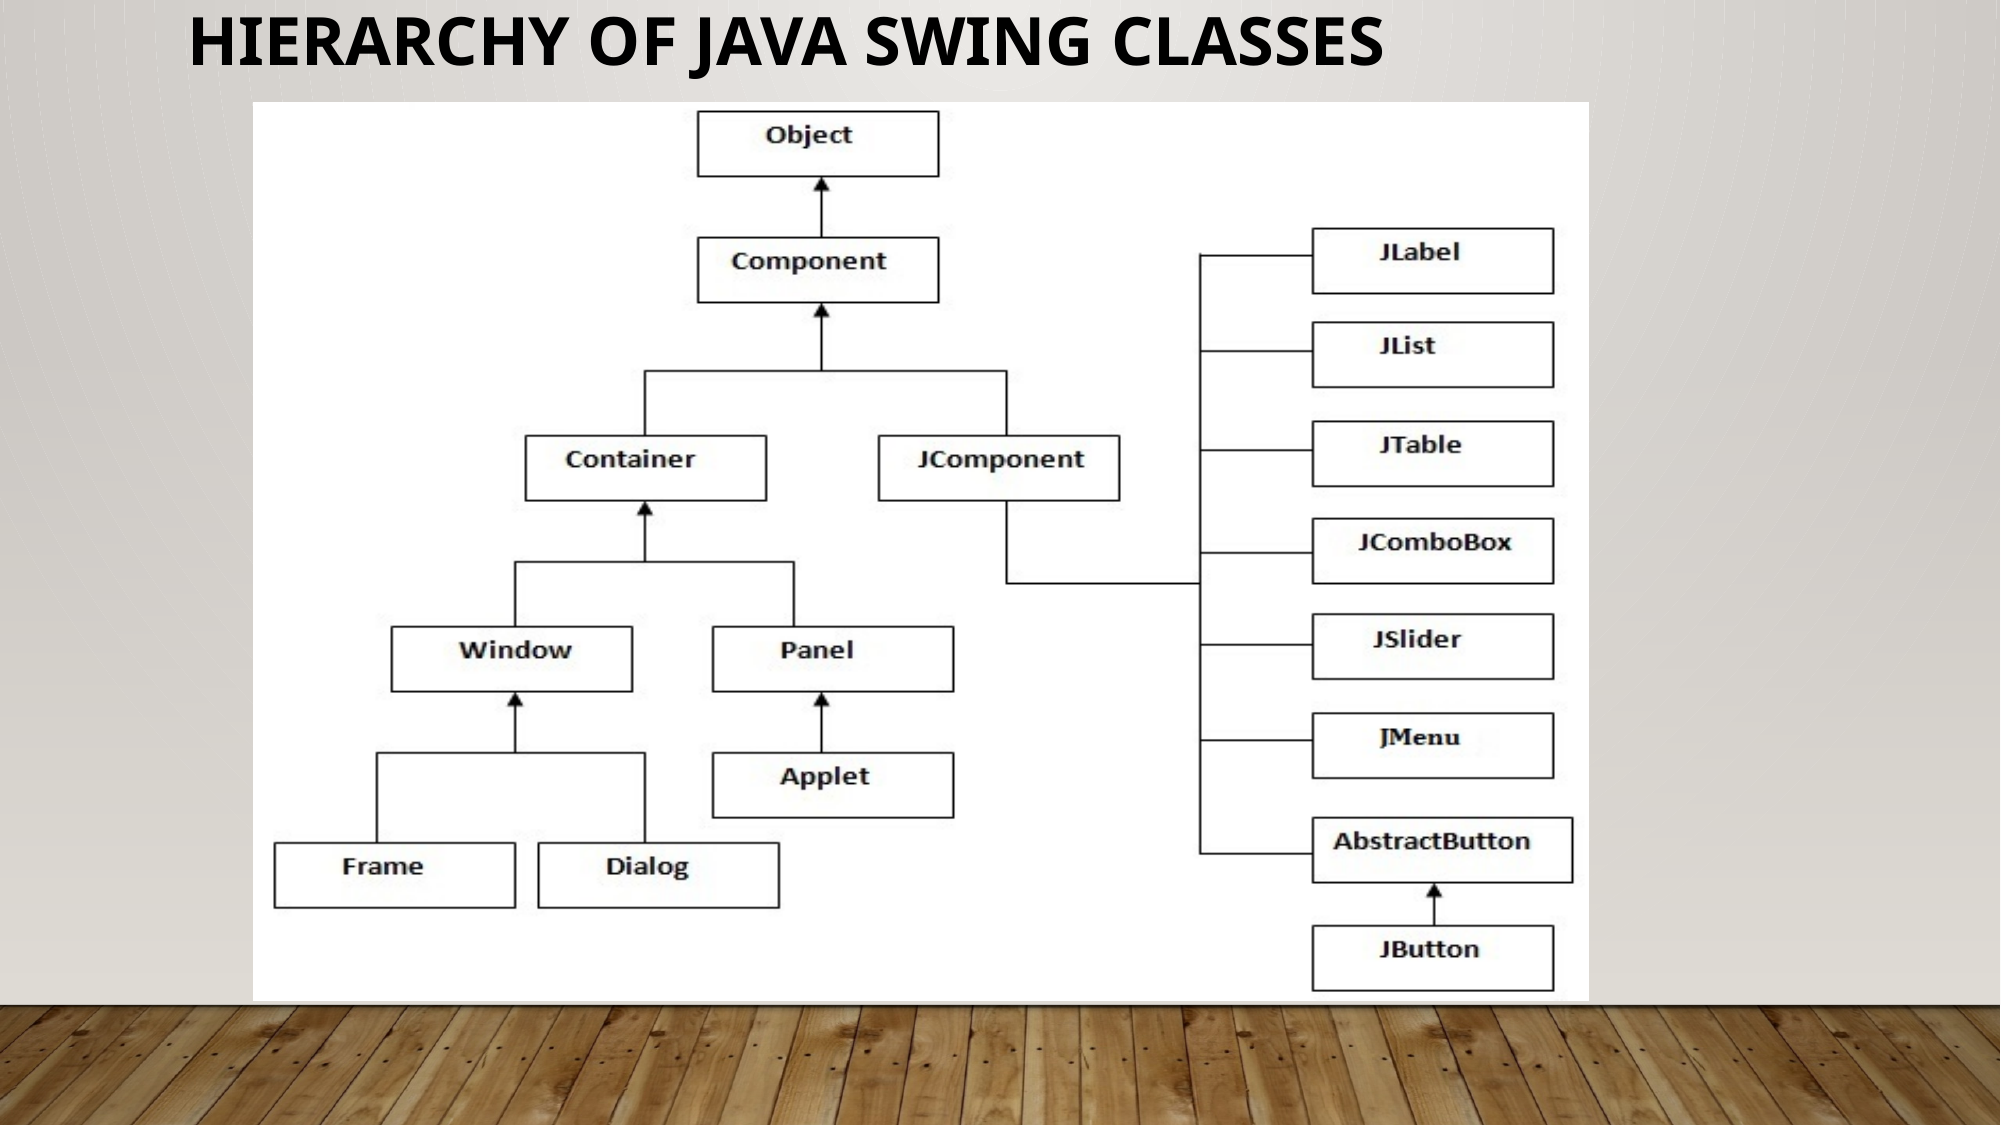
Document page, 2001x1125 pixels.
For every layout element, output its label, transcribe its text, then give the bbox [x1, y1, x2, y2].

picture [252, 101, 1590, 1001]
title Hierarchy of Java Swing classes [172, 0, 1748, 103]
picture [0, 1005, 2000, 1125]
